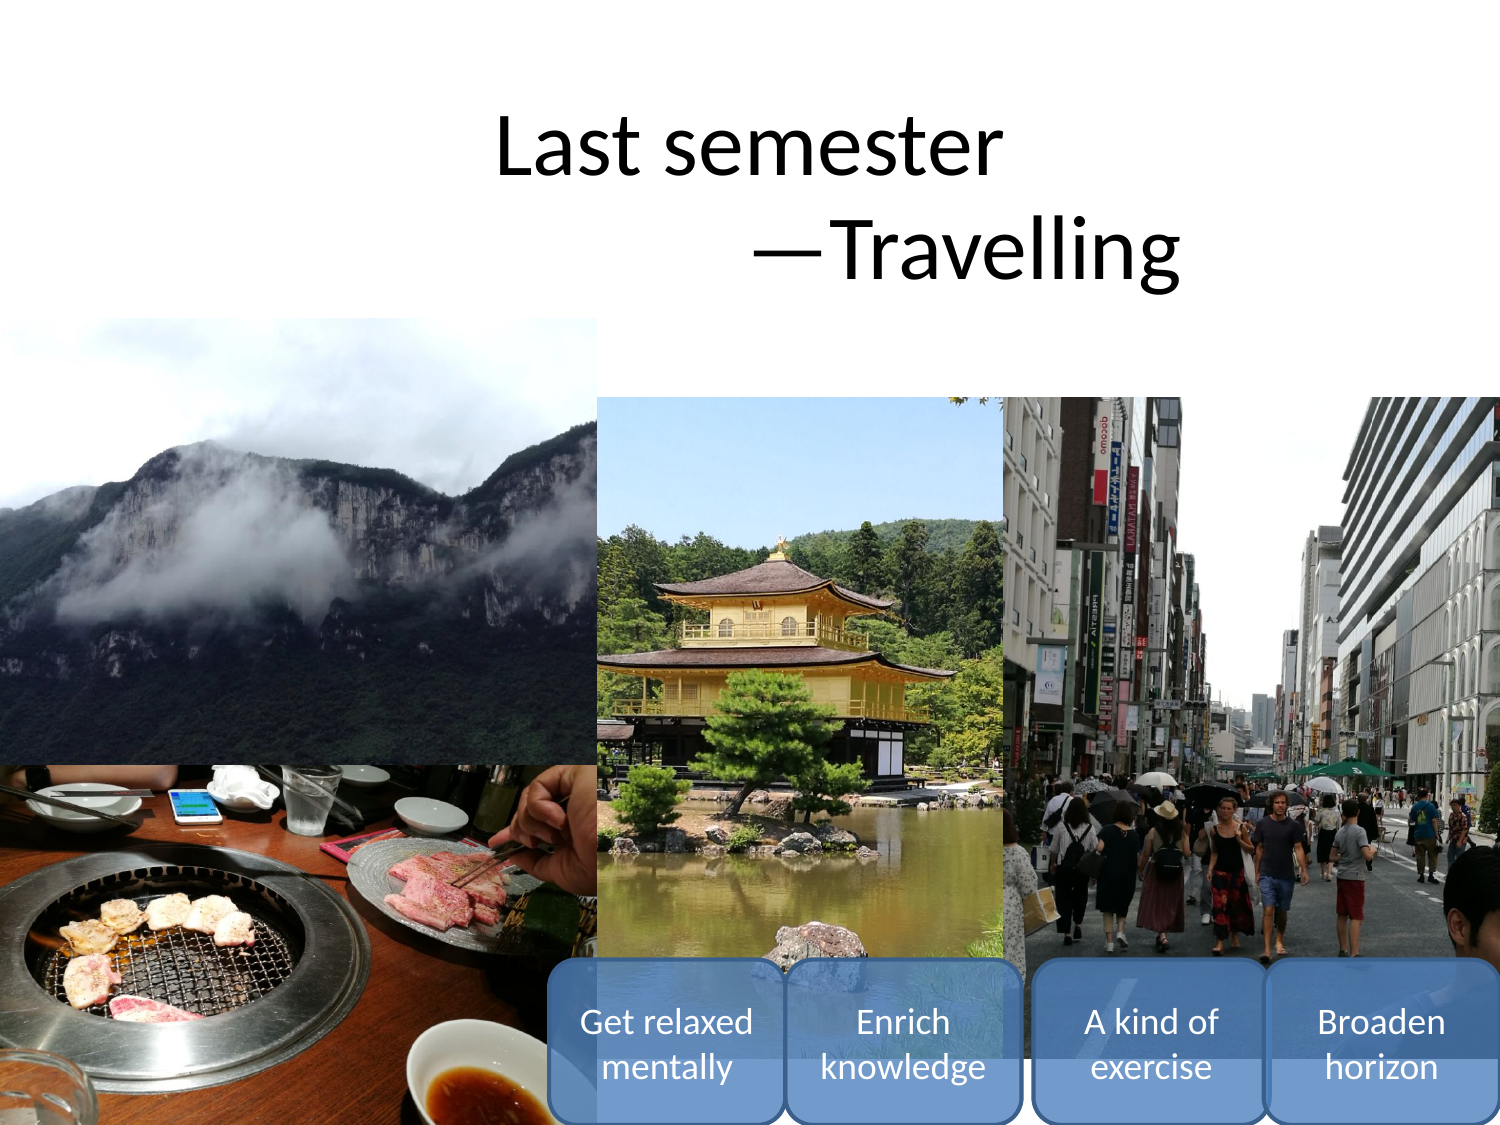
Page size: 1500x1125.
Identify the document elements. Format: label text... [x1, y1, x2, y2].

picture [0, 318, 1500, 1125]
title Last semester [75, 45, 1425, 233]
text_box Enrich knowledge [783, 1068, 1024, 1125]
text_box Get relaxed mentally [601, 1068, 785, 1125]
text_box —Travelling [289, 149, 1500, 337]
text_box Broaden horizon [1261, 1066, 1500, 1125]
text_box A kind of exercise [1031, 1067, 1266, 1125]
